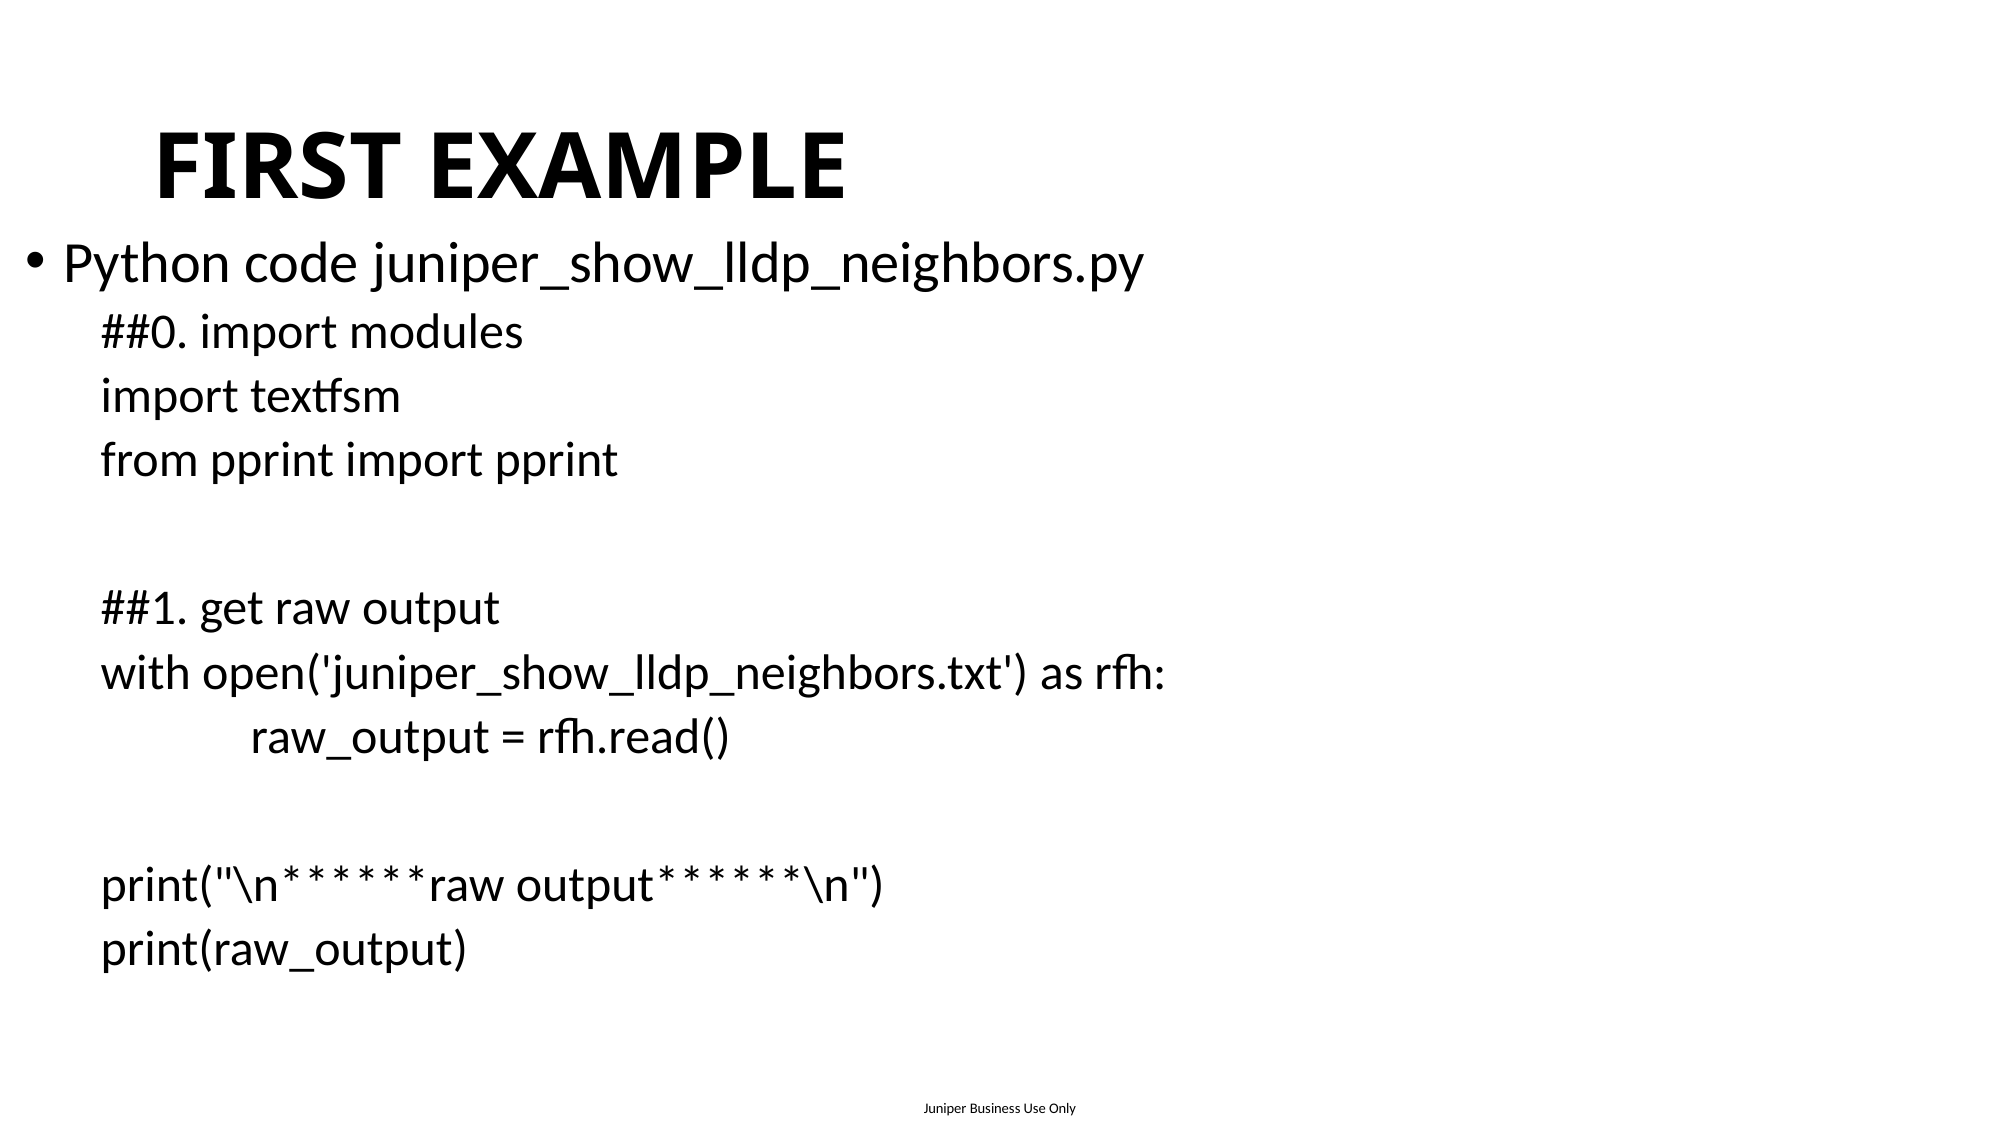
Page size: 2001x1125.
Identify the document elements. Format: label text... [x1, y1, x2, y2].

title FIRST EXAMPLE [137, 59, 1863, 224]
list Python code juniper_show_lldp_neighbors.py ##0. import modules import textfsm from pprint import pprint ##1. get raw output with open('juniper_show_lldp_neighbors.txt') as rfh: raw_output = rfh.read() print("\n******raw output******\n") print(raw_output) [10, 224, 1969, 1088]
